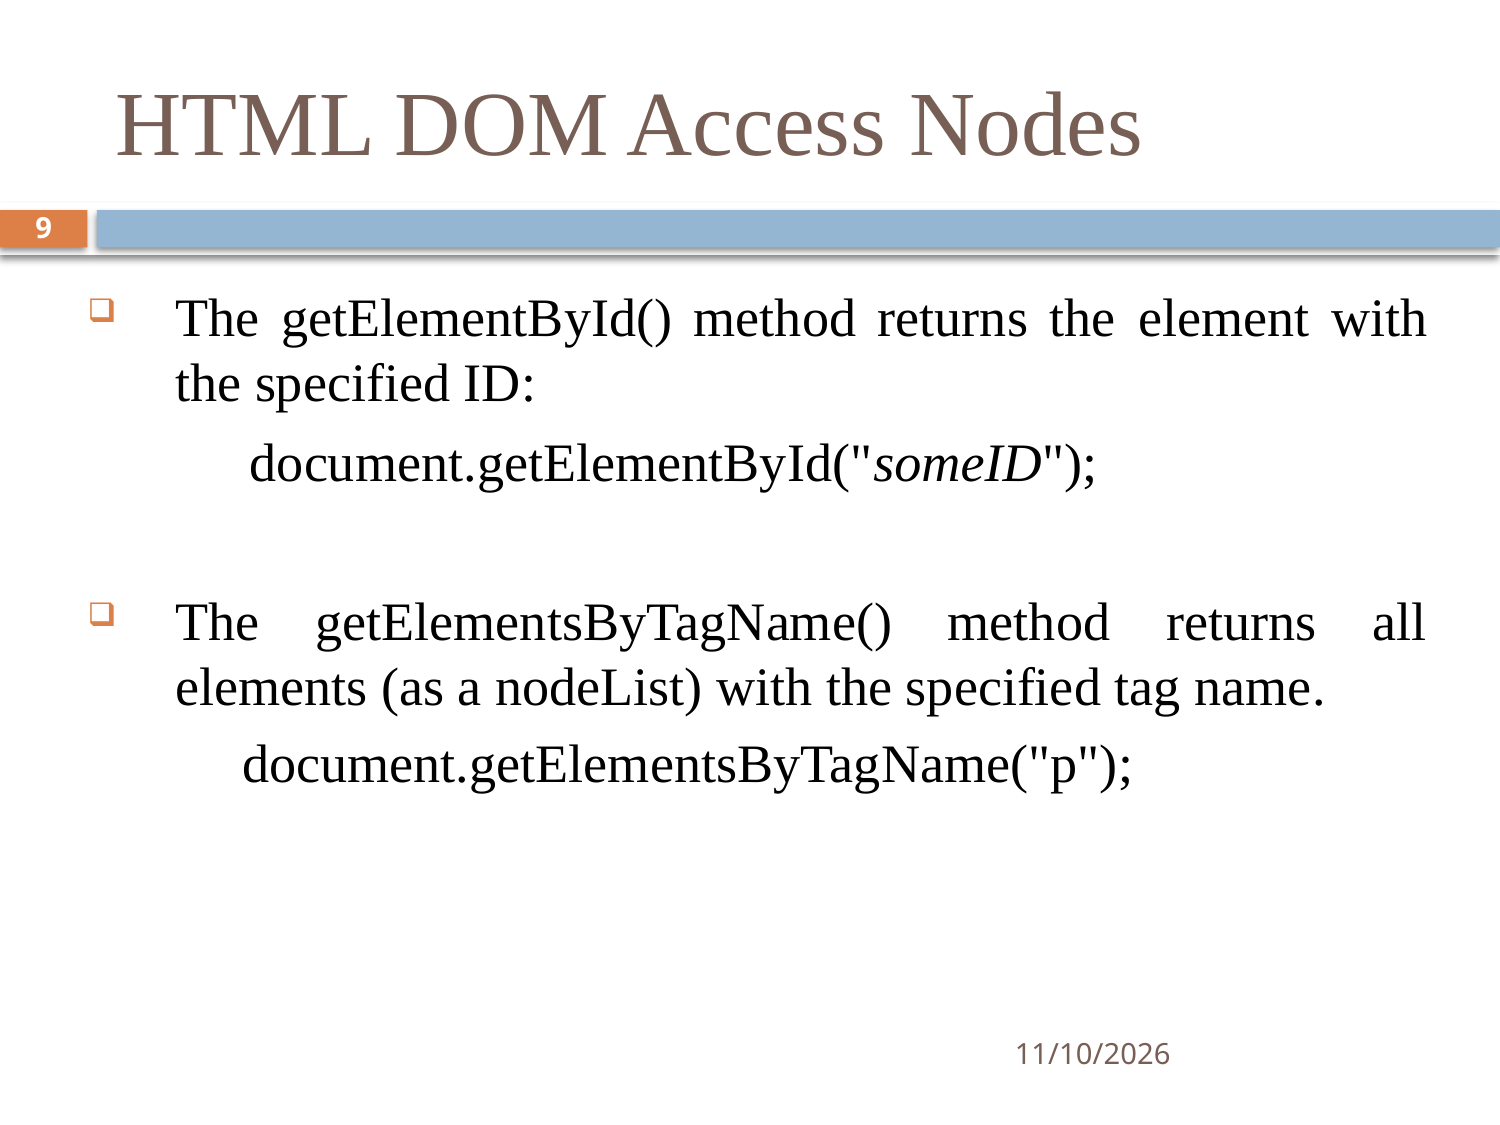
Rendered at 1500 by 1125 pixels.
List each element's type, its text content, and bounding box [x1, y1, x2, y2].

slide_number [999, 1025, 1438, 1085]
list The getElementById() method returns the element with the specified ID: document.getElementById("someID"); The getElementsByTagName() method returns all elements (as a nodeList) with the specified tag name. document.getElementsByTagName("p"); [72, 274, 1443, 953]
slide_number 9 [0, 208, 88, 249]
title HTML DOM Access Nodes [100, 37, 1438, 200]
